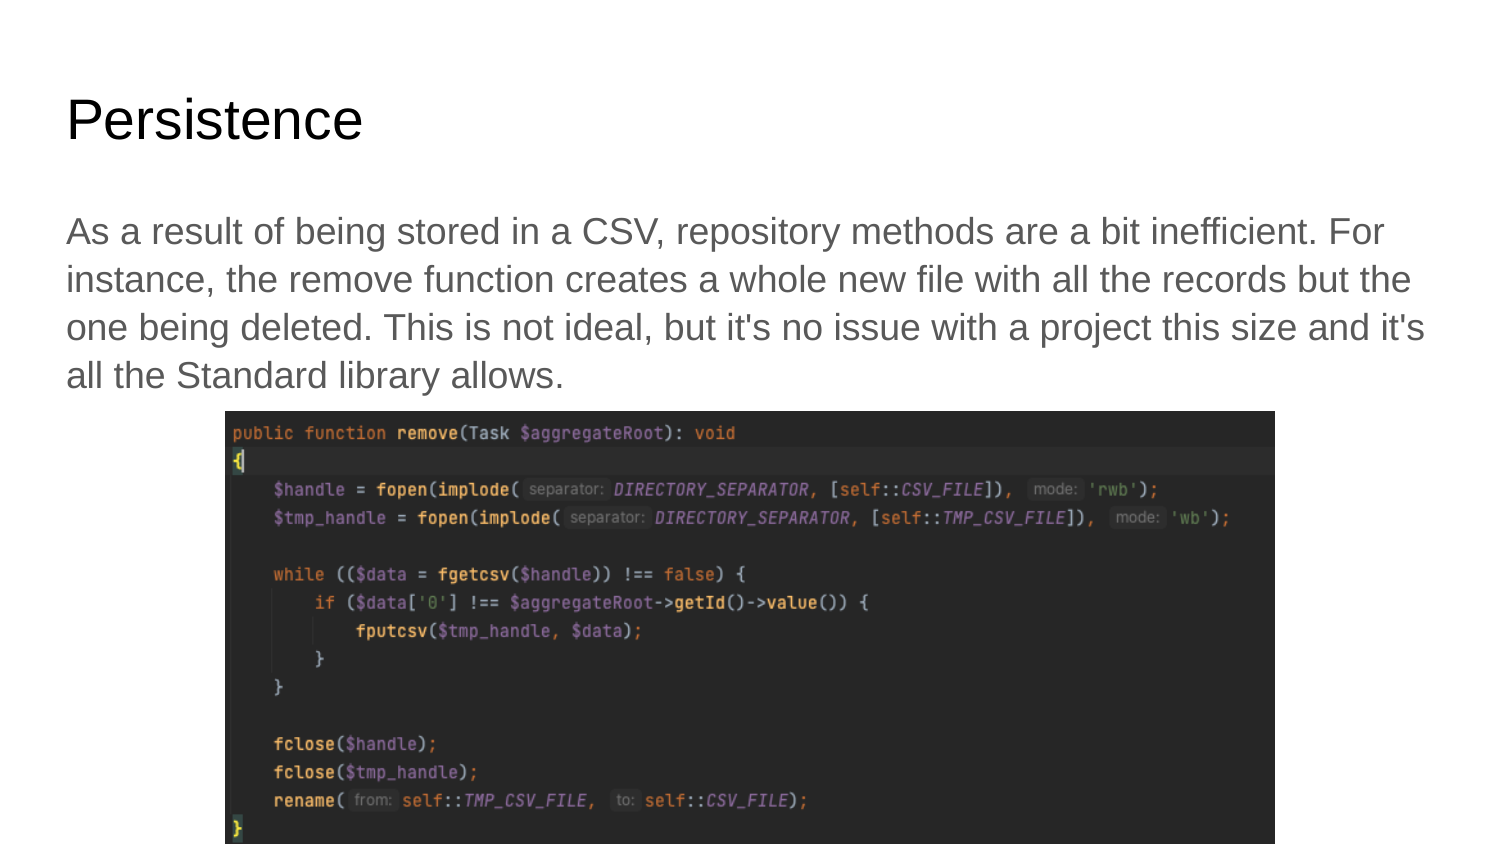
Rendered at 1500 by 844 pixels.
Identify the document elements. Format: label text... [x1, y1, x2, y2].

list As a result of being stored in a CSV, repository methods are a bit inefficient. For instance, the remove function creates a whole new file with all the records but the one being deleted. This is not ideal, but it's no issue with a project this size and it's all the Standard library allows. [51, 189, 1449, 750]
title Persistence [51, 72, 1449, 167]
picture [225, 411, 1275, 844]
